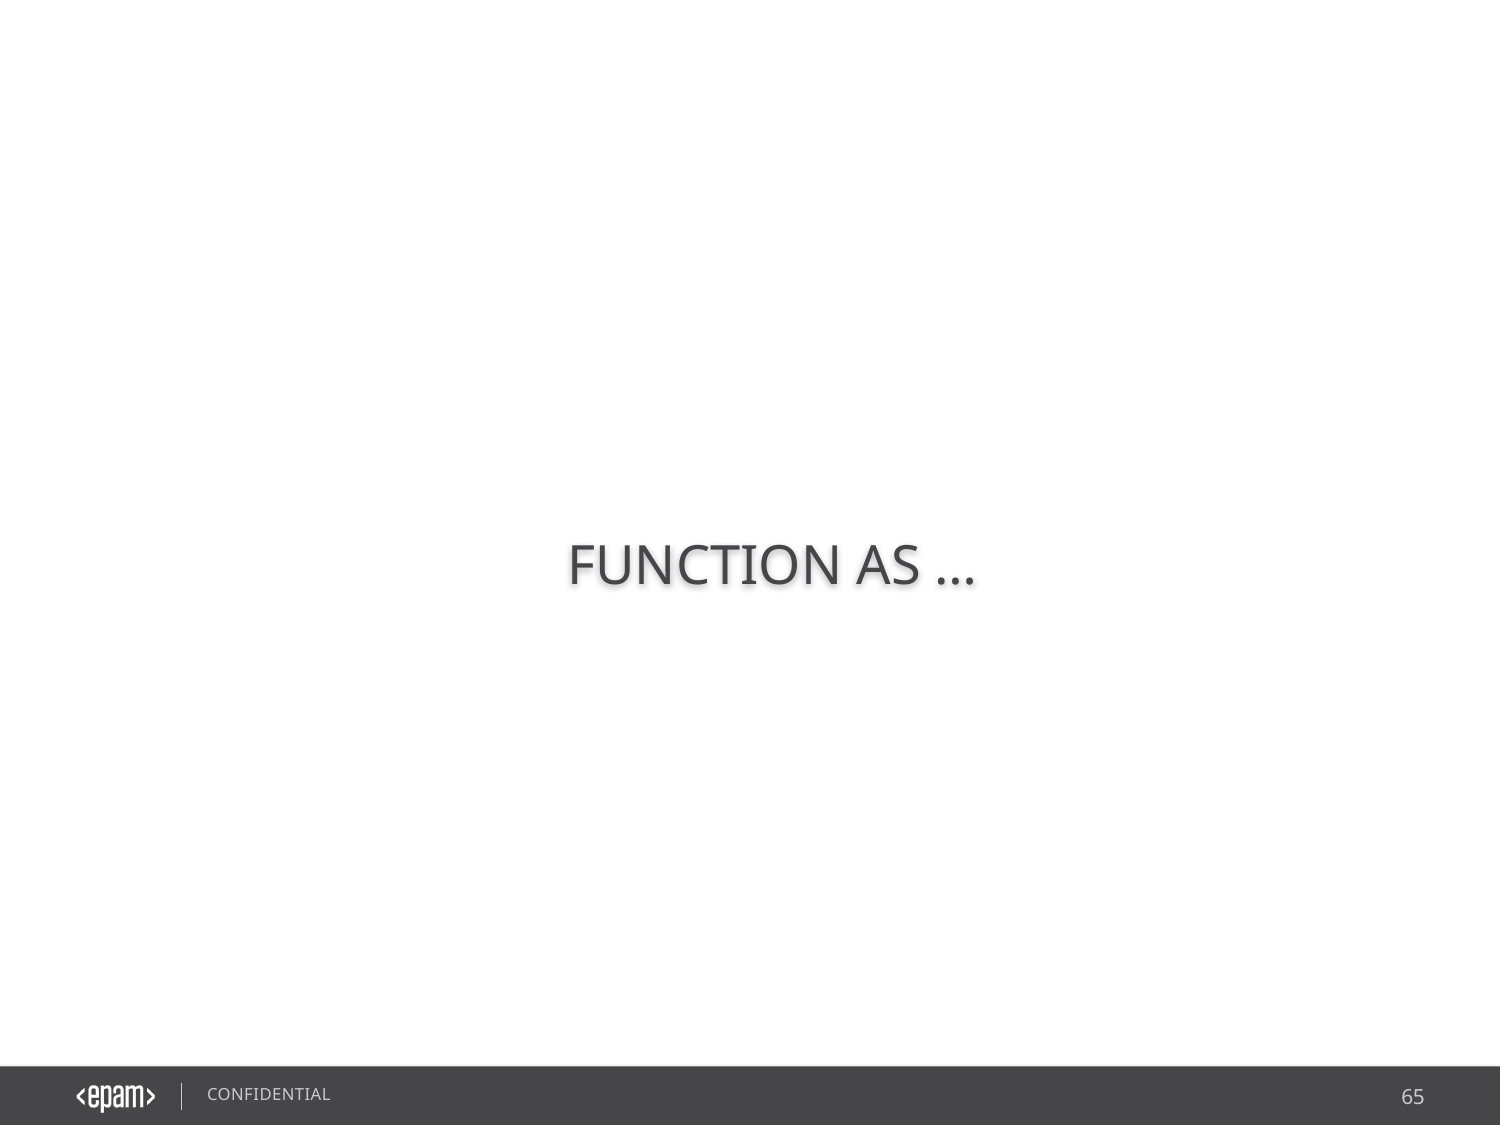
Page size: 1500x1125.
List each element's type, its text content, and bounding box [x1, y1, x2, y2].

list Function As … [0, 486, 1500, 639]
picture [76, 1085, 155, 1113]
